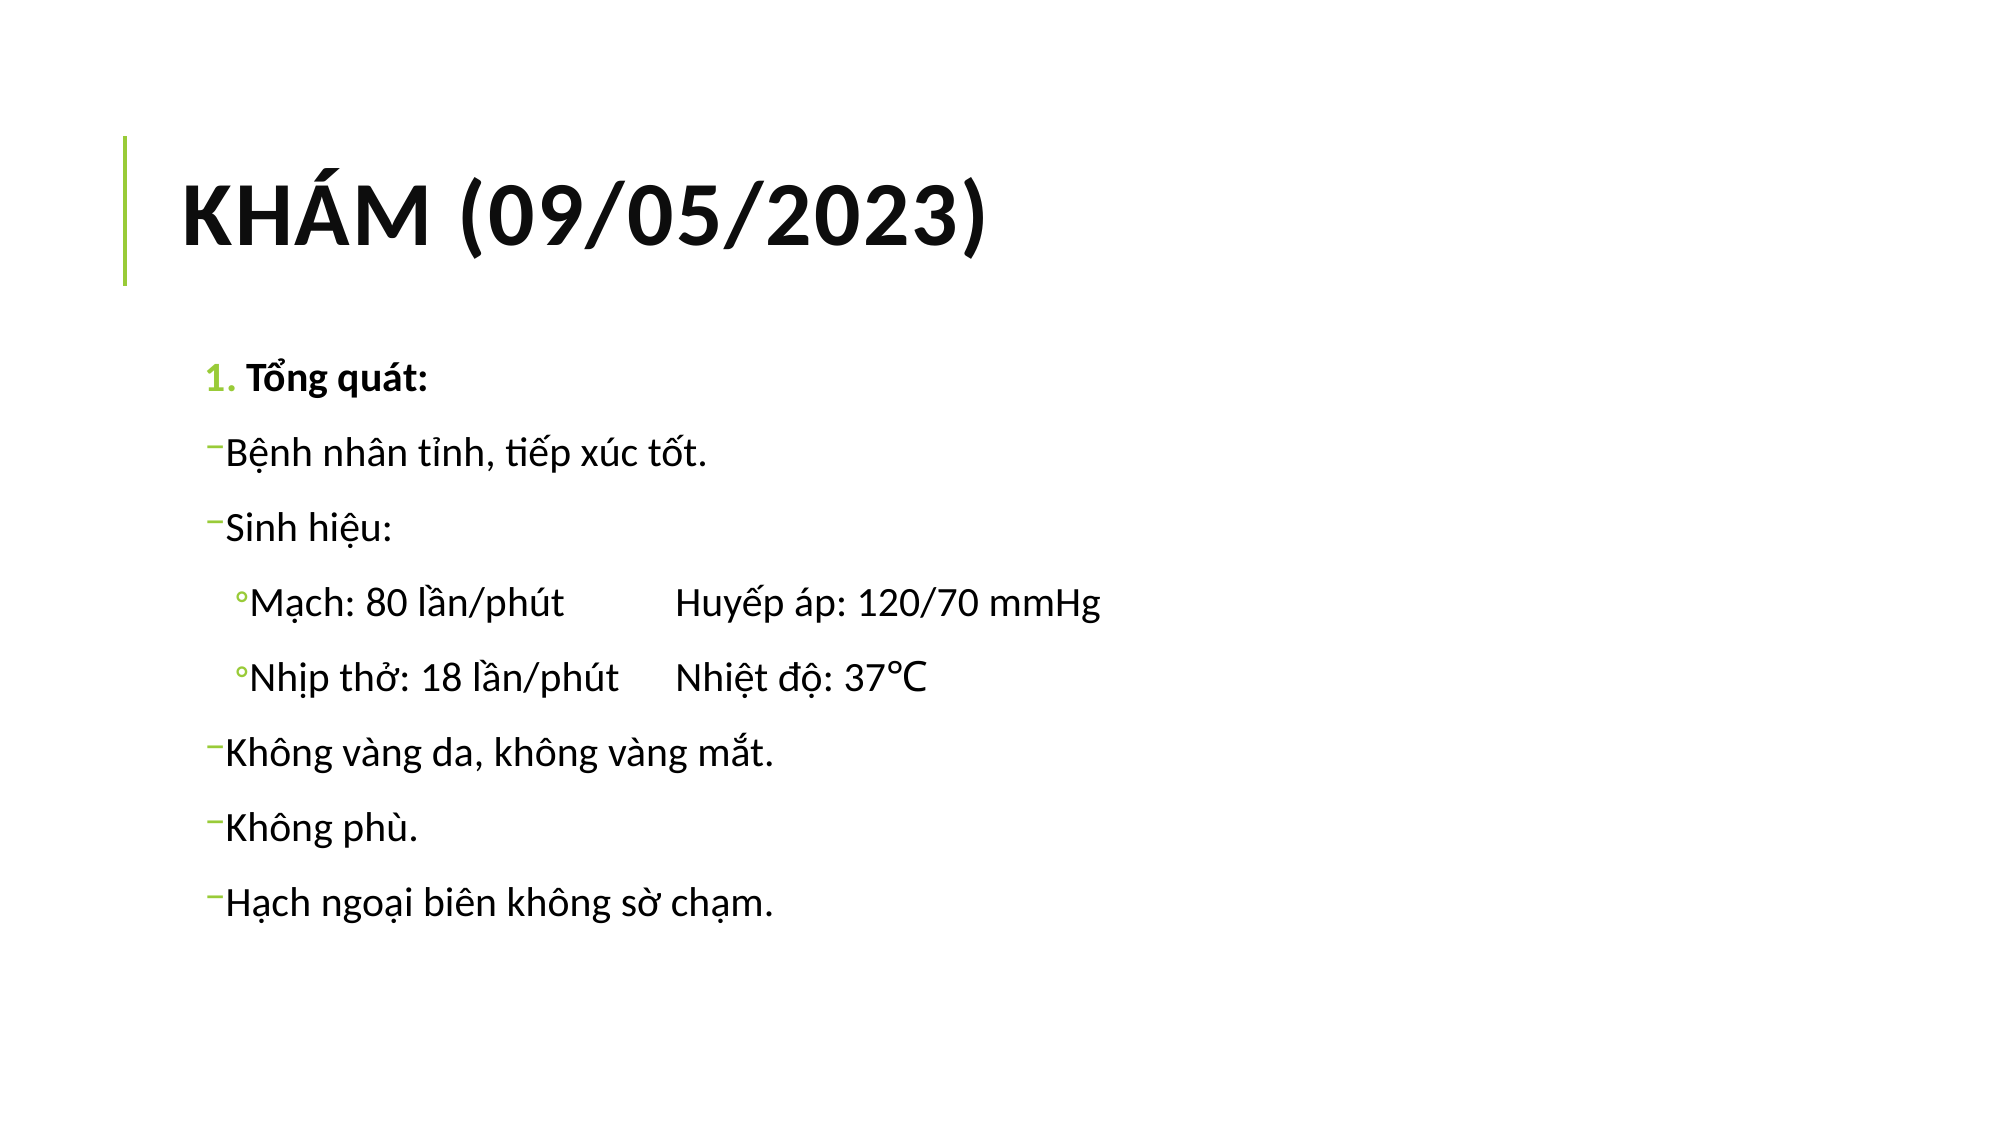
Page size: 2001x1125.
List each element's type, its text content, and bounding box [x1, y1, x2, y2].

title KHÁM (09/05/2023) [168, 96, 1763, 317]
list Tổng quát: Bệnh nhân tỉnh, tiếp xúc tốt. Sinh hiệu: Mạch: 80 lần/phút Huyếp áp: 120/70 mmHg Nhịp thở: 18 lần/phút Nhiệt độ: 37℃ Không vàng da, không vàng mắt. Không phù. Hạch ngoại biên không sờ chạm. [168, 317, 1763, 1035]
